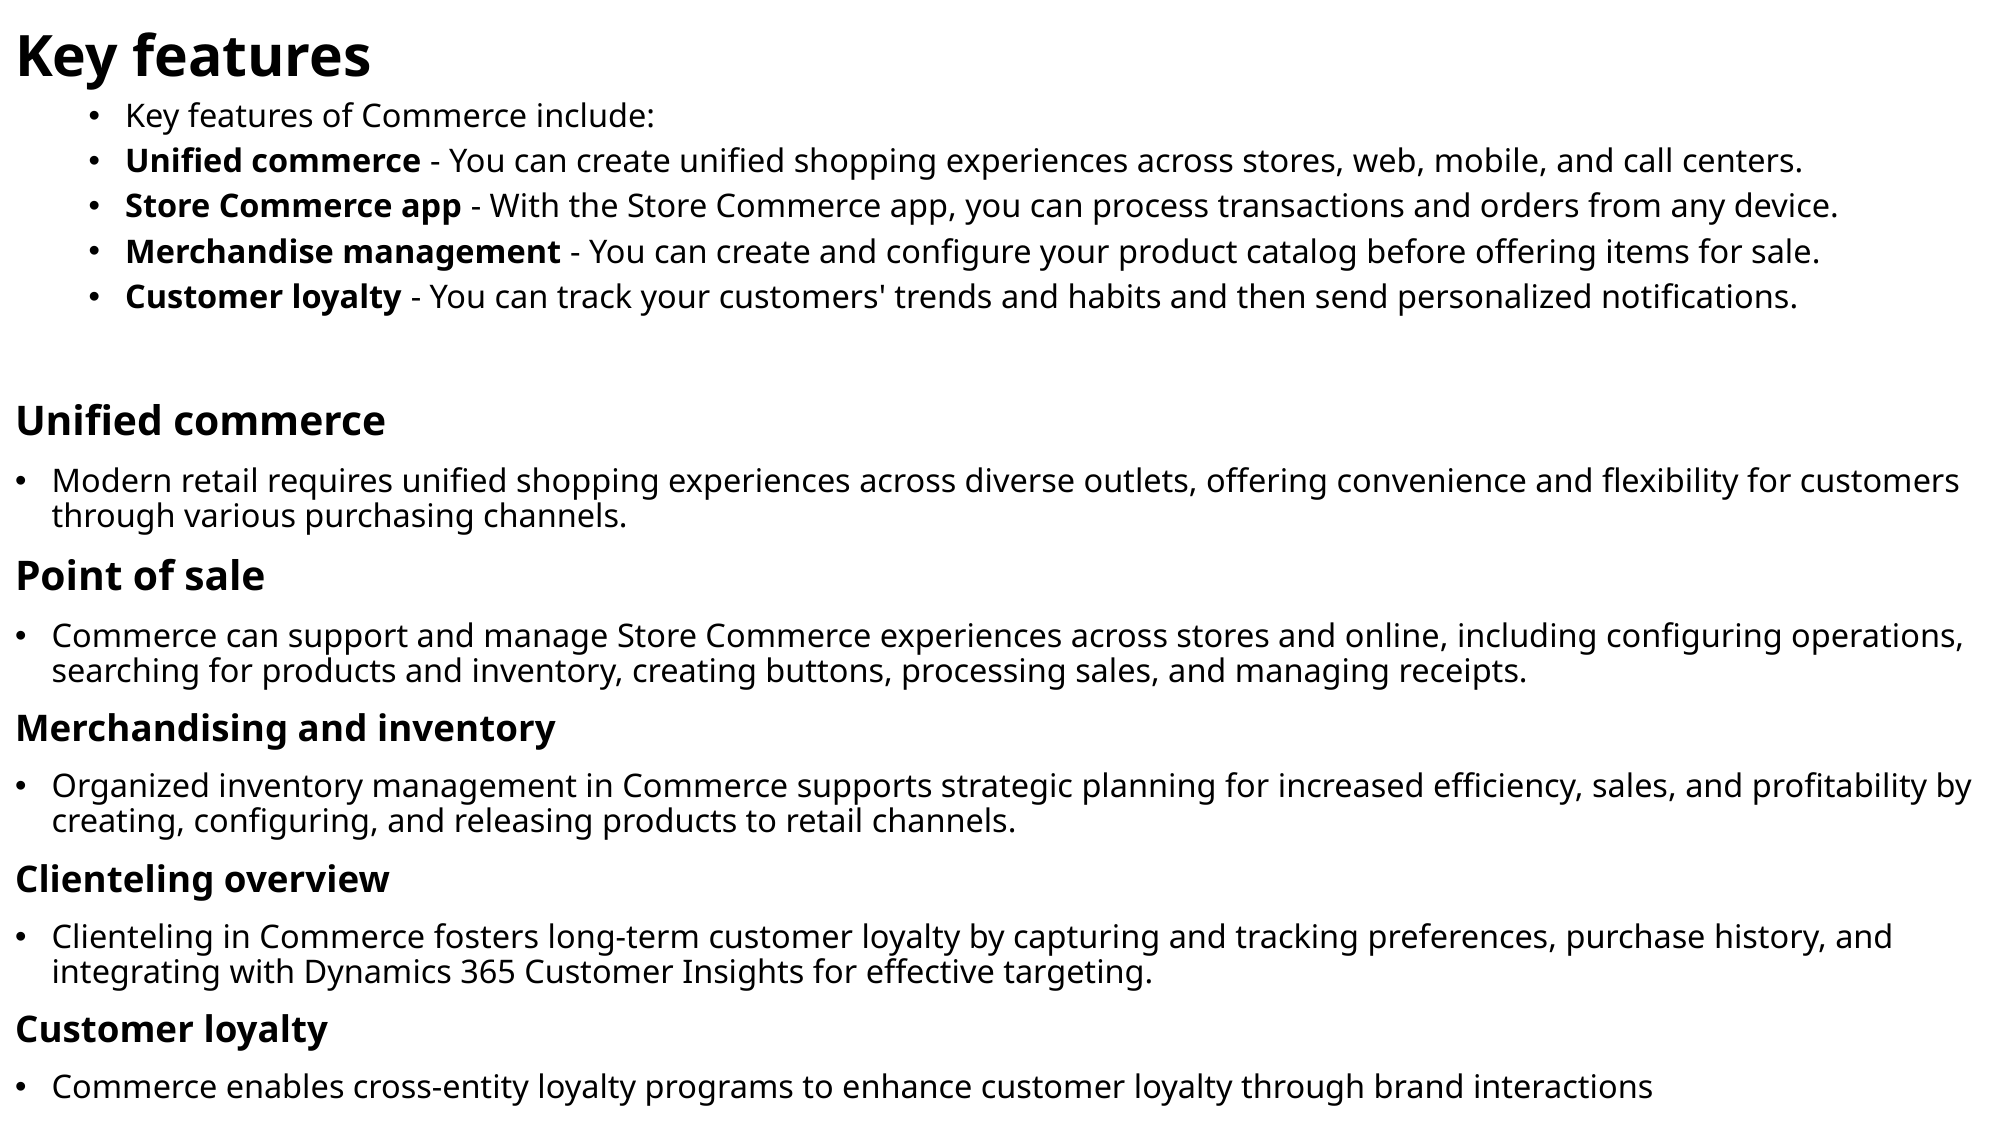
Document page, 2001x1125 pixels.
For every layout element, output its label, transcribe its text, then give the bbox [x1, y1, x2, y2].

list Key features Key features of Commerce include: Unified commerce - You can create unified shopping experiences across stores, web, mobile, and call centers. Store Commerce app - With the Store Commerce app, you can process transactions and orders from any device. Merchandise management - You can create and configure your product catalog before offering items for sale. Customer loyalty - You can track your customers' trends and habits and then send personalized notifications. Unified commerce Modern retail requires unified shopping experiences across diverse outlets, offering convenience and flexibility for customers through various purchasing channels. Point of sale Commerce can support and manage Store Commerce experiences across stores and online, including configuring operations, searching for products and inventory, creating buttons, processing sales, and managing receipts. Merchandising and inventory Organized inventory management in Commerce supports strategic planning for increased efficiency, sales, and profitability by creating, configuring, and releasing products to retail channels. Clienteling overview Clienteling in Commerce fosters long-term customer loyalty by capturing and tracking preferences, purchase history, and integrating with Dynamics 365 Customer Insights for effective targeting. Customer loyalty Commerce enables cross-entity loyalty programs to enhance customer loyalty through brand interactions [0, 20, 2000, 1125]
